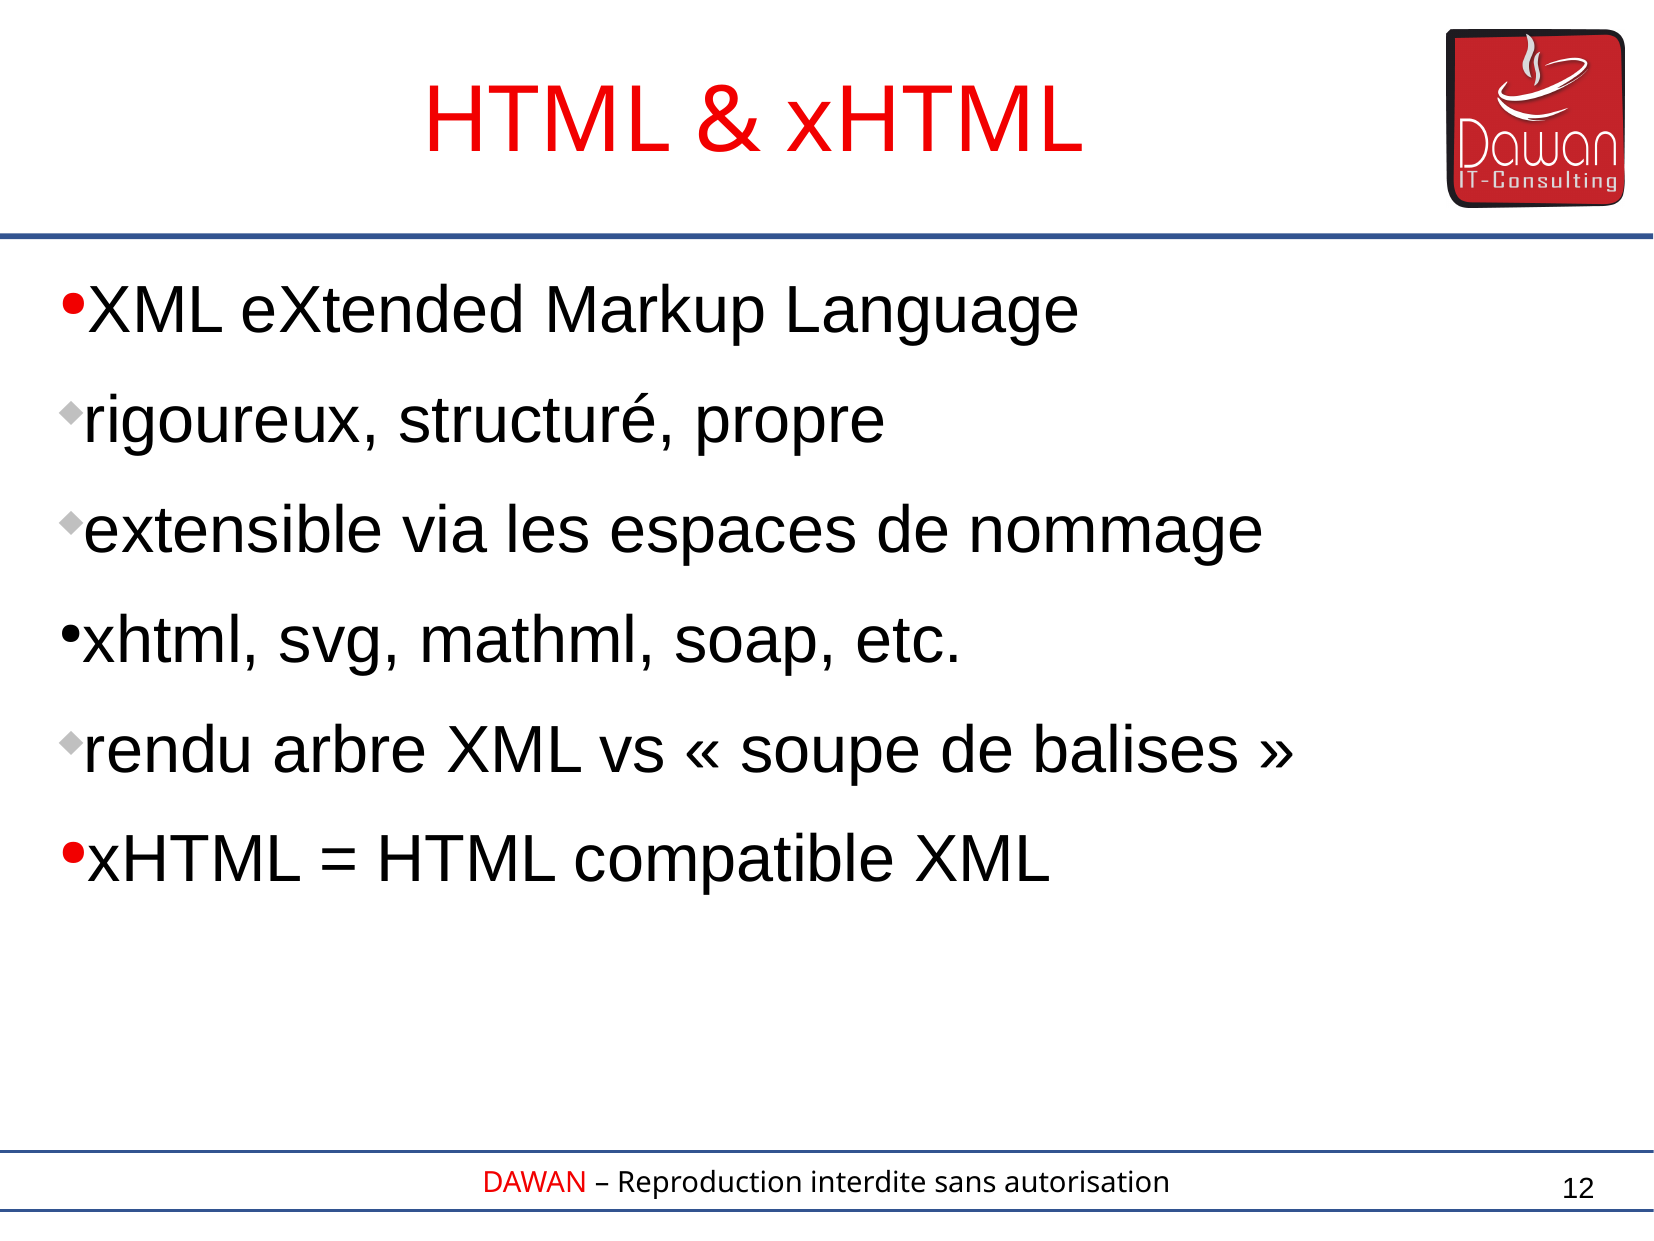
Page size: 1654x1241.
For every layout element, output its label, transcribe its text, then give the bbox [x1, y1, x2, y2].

list XML eXtended Markup Language rigoureux, structuré, propre extensible via les espaces de nommage xhtml, svg, mathml, soap, etc. rendu arbre XML vs « soupe de balises » xHTML = HTML compatible XML [59, 265, 1595, 1094]
slide_number 12 [1535, 1169, 1595, 1233]
picture [1446, 29, 1625, 208]
title HTML & xHTML [59, 24, 1447, 206]
